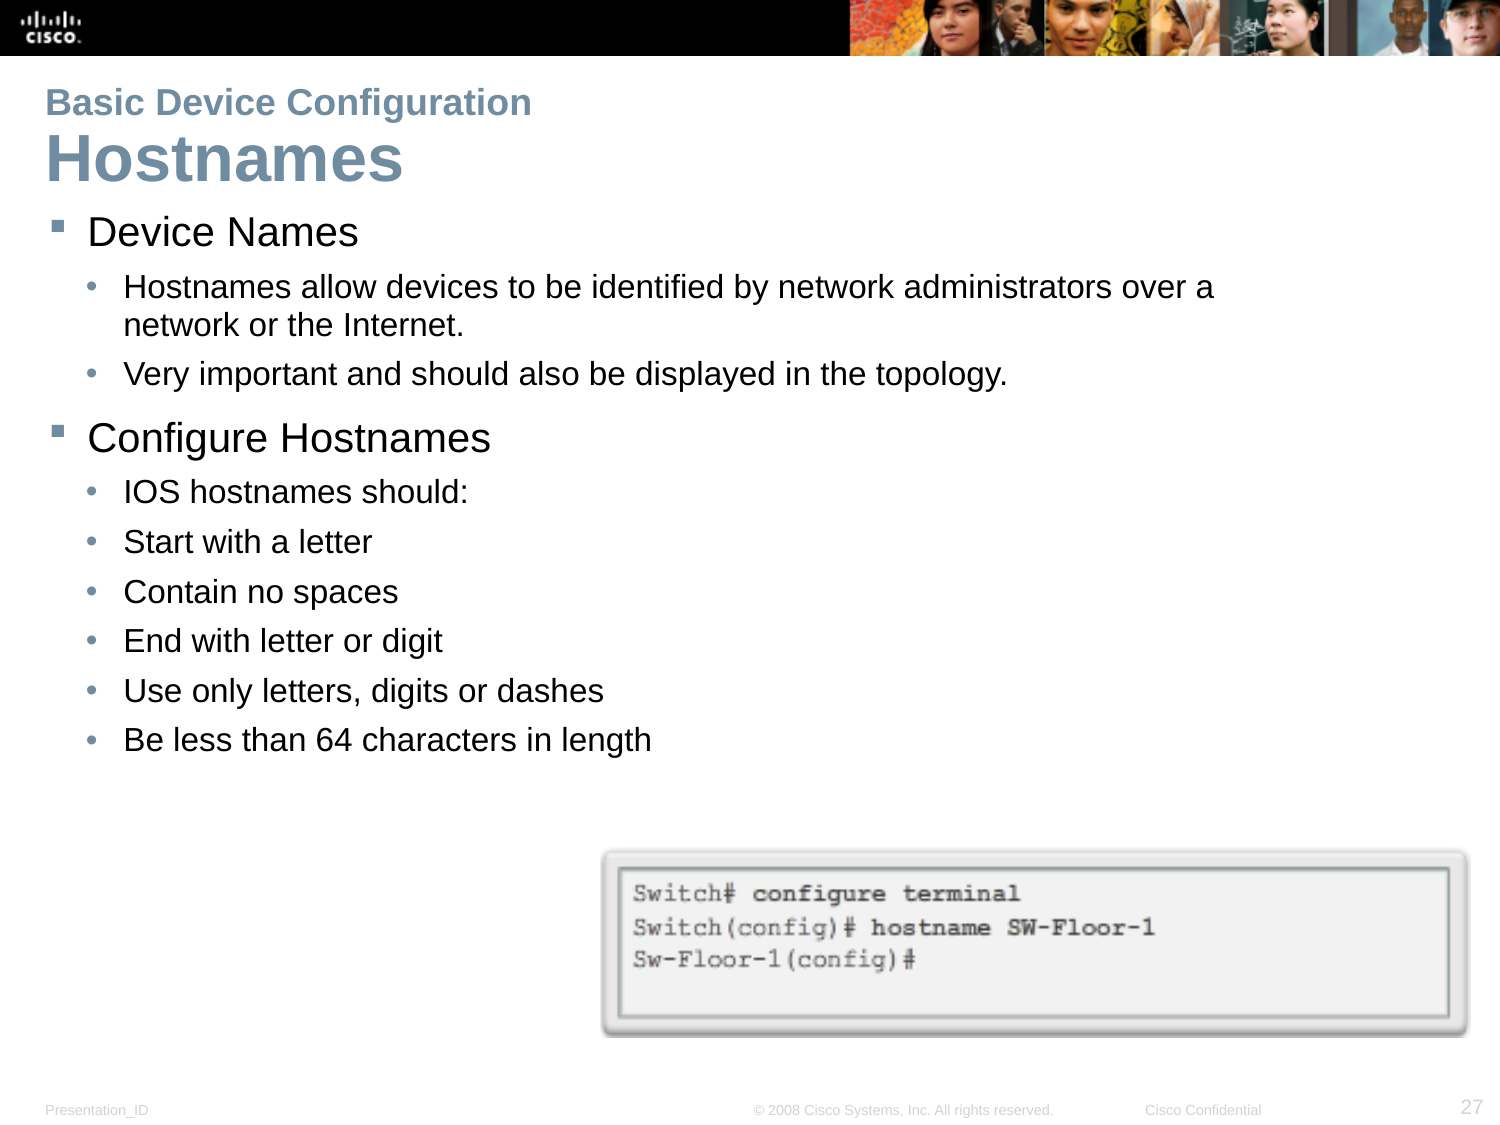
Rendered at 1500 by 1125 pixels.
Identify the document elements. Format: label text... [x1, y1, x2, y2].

list Device Names Hostnames allow devices to be identified by network administrators over a network or the Internet. Very important and should also be displayed in the topology. Configure Hostnames IOS hostnames should: Start with a letter Contain no spaces End with letter or digit Use only letters, digits or dashes Be less than 64 characters in length [34, 202, 1301, 1038]
picture [600, 847, 1471, 1038]
picture [0, 0, 1500, 56]
title Basic Device Configuration Hostnames [31, 64, 1471, 203]
